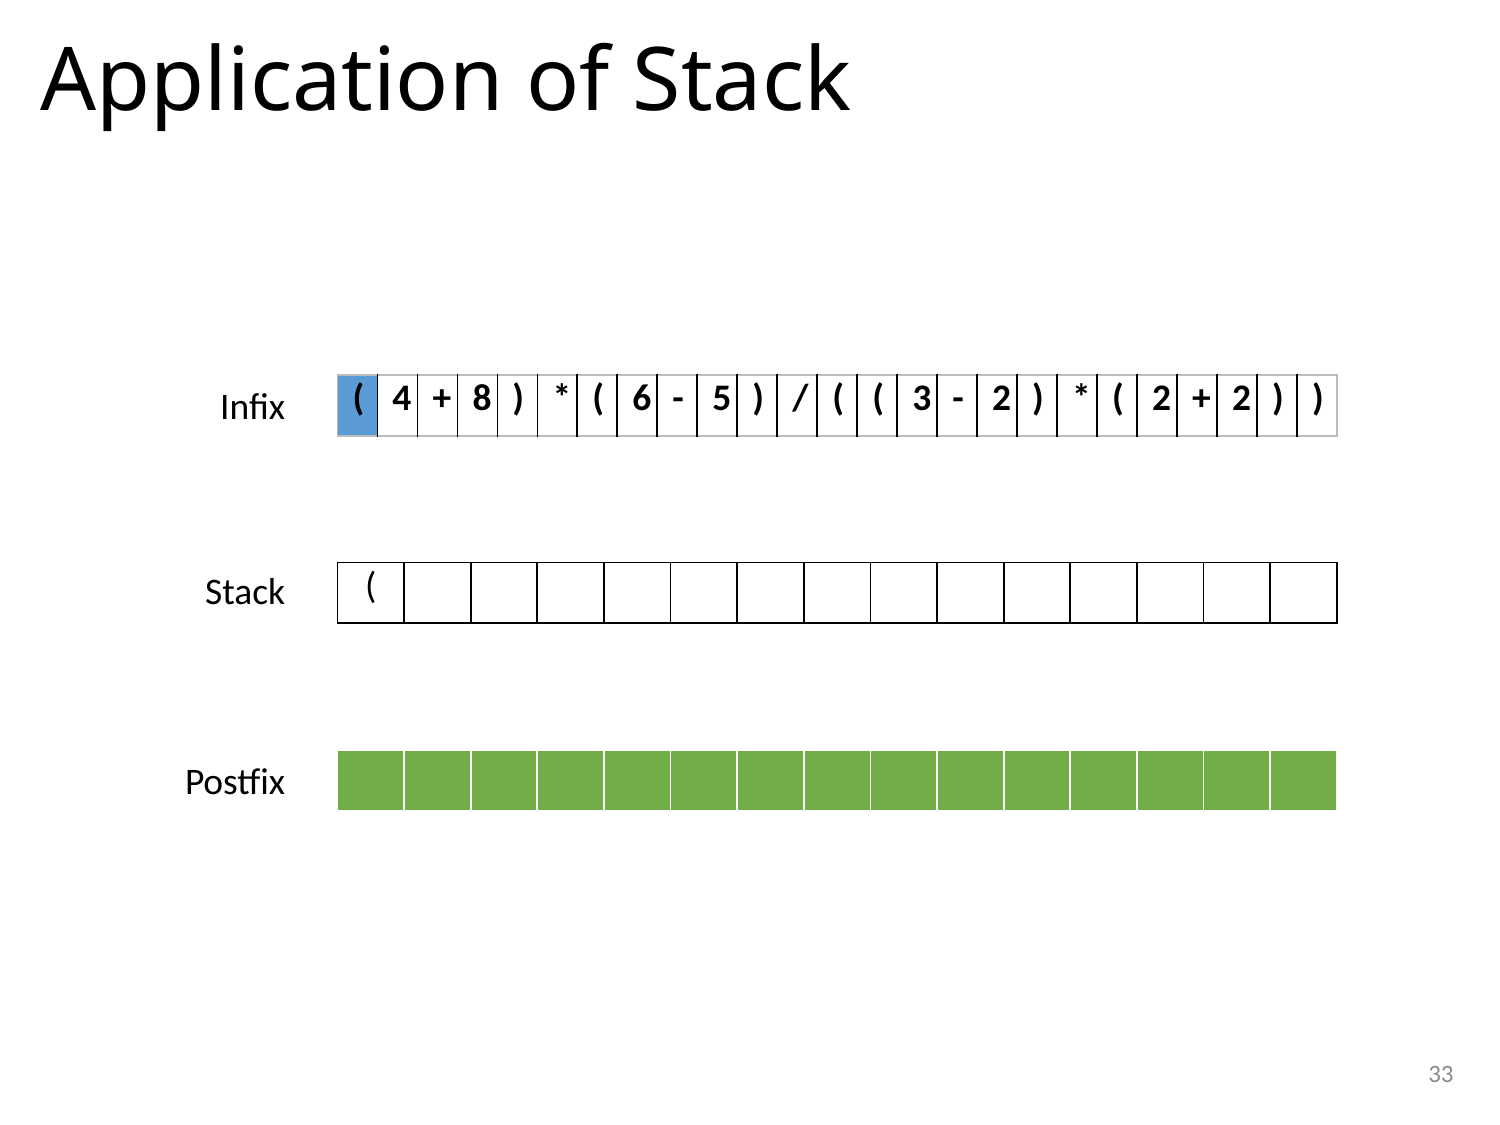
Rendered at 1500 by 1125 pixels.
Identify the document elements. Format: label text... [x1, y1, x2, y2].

table_header ) [1298, 376, 1336, 435]
table_header 2 [978, 376, 1016, 435]
slide_number 33 [1131, 1042, 1469, 1103]
text_box Infix [134, 374, 300, 435]
table_header 2 [1218, 376, 1256, 435]
table_header 6 [618, 376, 656, 435]
table_header [738, 563, 803, 622]
table_header [1005, 751, 1069, 810]
text_box Postfix [134, 749, 300, 810]
table_header [405, 751, 470, 810]
table_header 8 [458, 376, 497, 435]
table_header [405, 563, 470, 622]
table_header [538, 563, 603, 622]
table_header * [1058, 376, 1096, 435]
table_header [338, 751, 403, 810]
table_header ( [1098, 376, 1136, 435]
table_header [938, 751, 1003, 810]
table_header ( [578, 376, 616, 435]
table_header - [938, 376, 976, 435]
table_header 4 [378, 376, 417, 435]
table_header - [658, 376, 696, 435]
table_header 2 [1138, 376, 1176, 435]
table_header [1005, 563, 1069, 622]
table_header [1071, 563, 1136, 622]
table_header [671, 563, 736, 622]
table_header [1204, 563, 1269, 622]
table_header [605, 751, 670, 810]
table_header [538, 751, 603, 810]
table_header [1271, 751, 1336, 810]
table_header [805, 563, 870, 622]
table_header [1271, 563, 1336, 622]
table_header 3 [898, 376, 936, 435]
table_header [738, 751, 803, 810]
table_header * [538, 376, 576, 435]
table_header ) [1258, 376, 1296, 435]
table_header ( [338, 376, 377, 435]
table_header [1071, 751, 1136, 810]
table_header [605, 563, 670, 622]
table_header + [418, 376, 457, 435]
table_header ) [738, 376, 776, 435]
table_header [938, 563, 1003, 622]
table_header 5 [698, 376, 736, 435]
table_header ( [338, 563, 403, 622]
table_header ) [498, 376, 537, 435]
table_header [805, 751, 870, 810]
table_header / [778, 376, 816, 435]
table_header ( [818, 376, 856, 435]
table_header [472, 751, 536, 810]
table_header [871, 751, 936, 810]
table_header [1204, 751, 1269, 810]
table_header [1138, 563, 1203, 622]
table_header [871, 563, 936, 622]
table_header [1138, 751, 1203, 810]
table_header ) [1018, 376, 1056, 435]
table_header ( [858, 376, 896, 435]
table_header + [1178, 376, 1216, 435]
title Application of Stack [25, 26, 1469, 138]
table_header [472, 563, 536, 622]
table_header [671, 751, 736, 810]
text_box Stack [134, 559, 300, 620]
